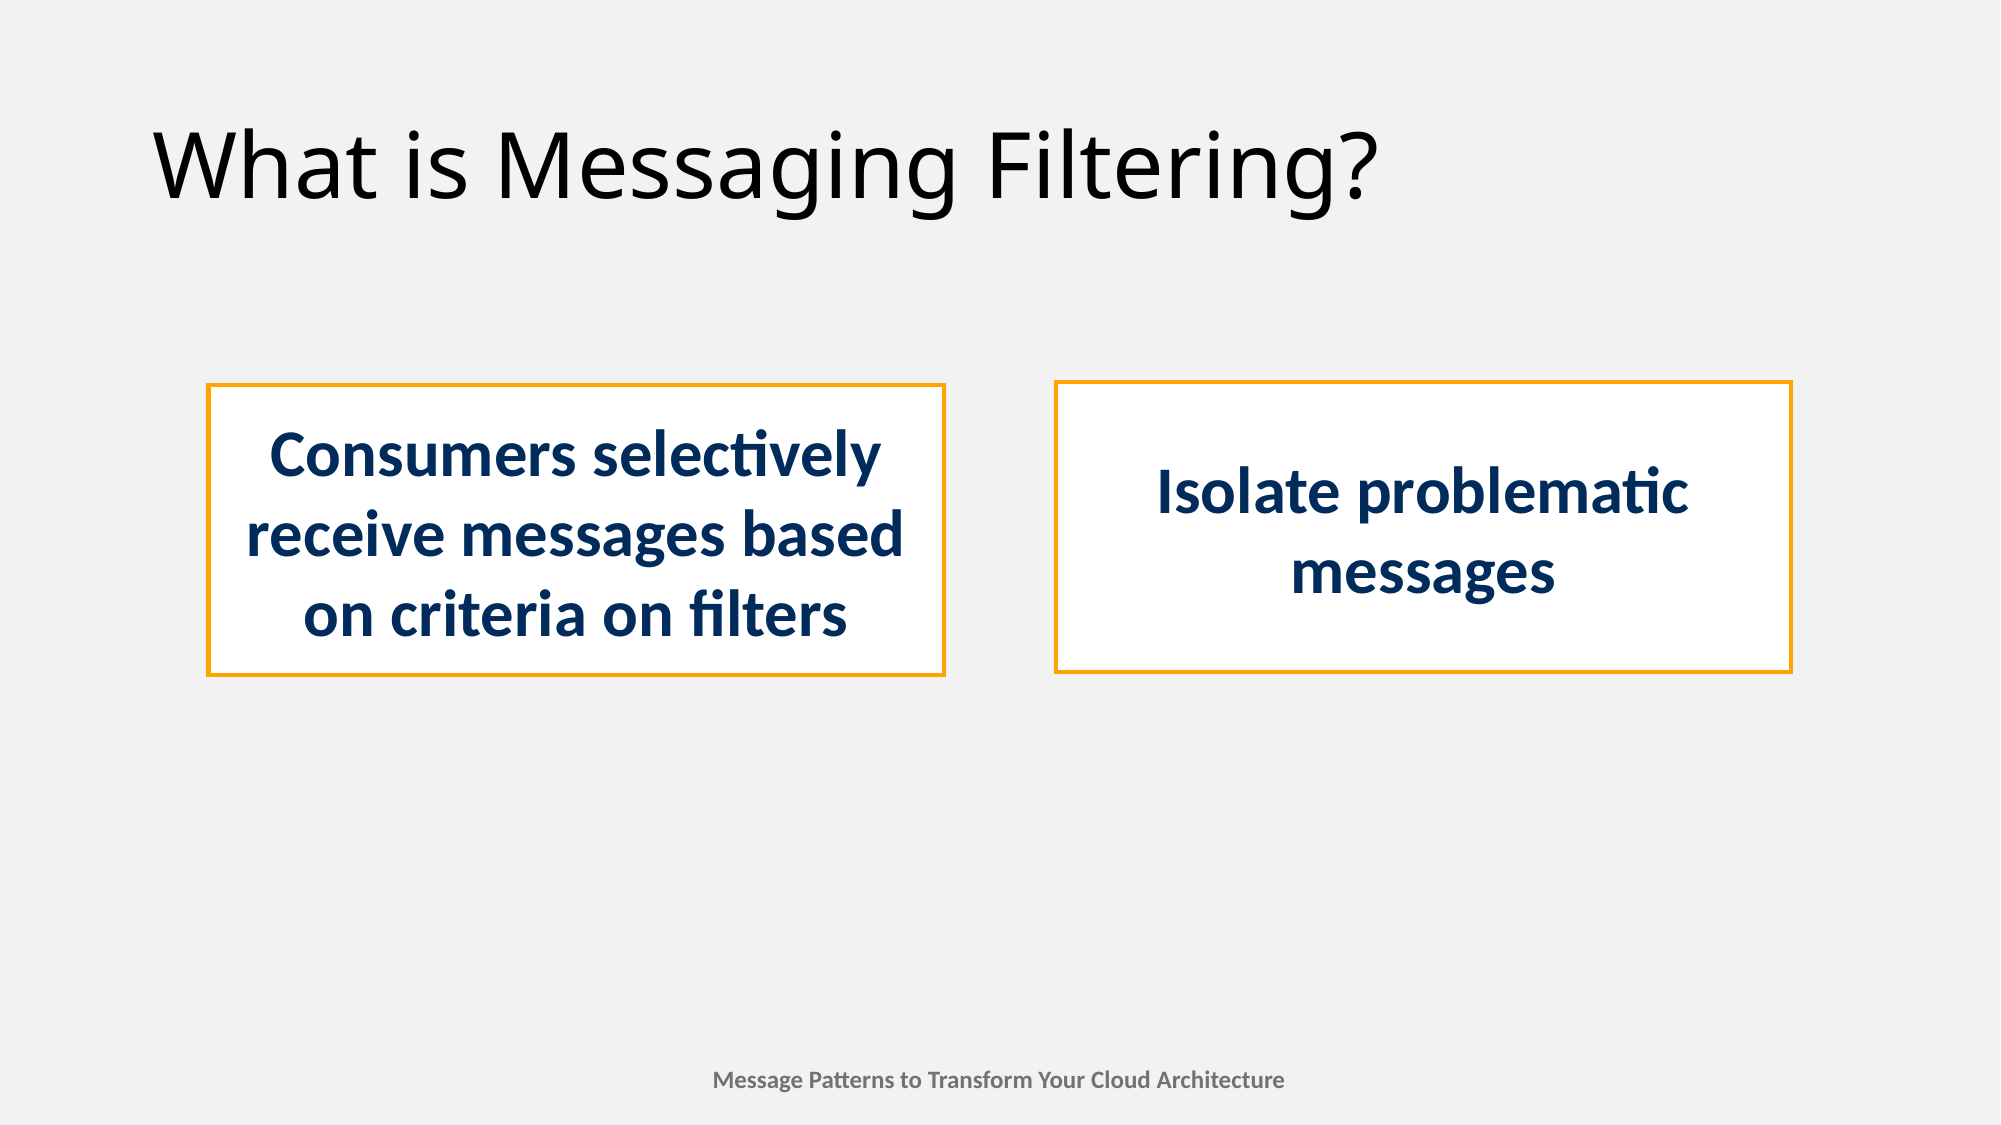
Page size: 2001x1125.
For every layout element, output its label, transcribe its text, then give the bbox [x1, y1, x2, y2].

text_box Isolate problematic messages [1055, 381, 1792, 673]
title What is Messaging Filtering? [137, 59, 1863, 278]
text_box Consumers selectively receive messages based on criteria on filters [208, 384, 945, 676]
